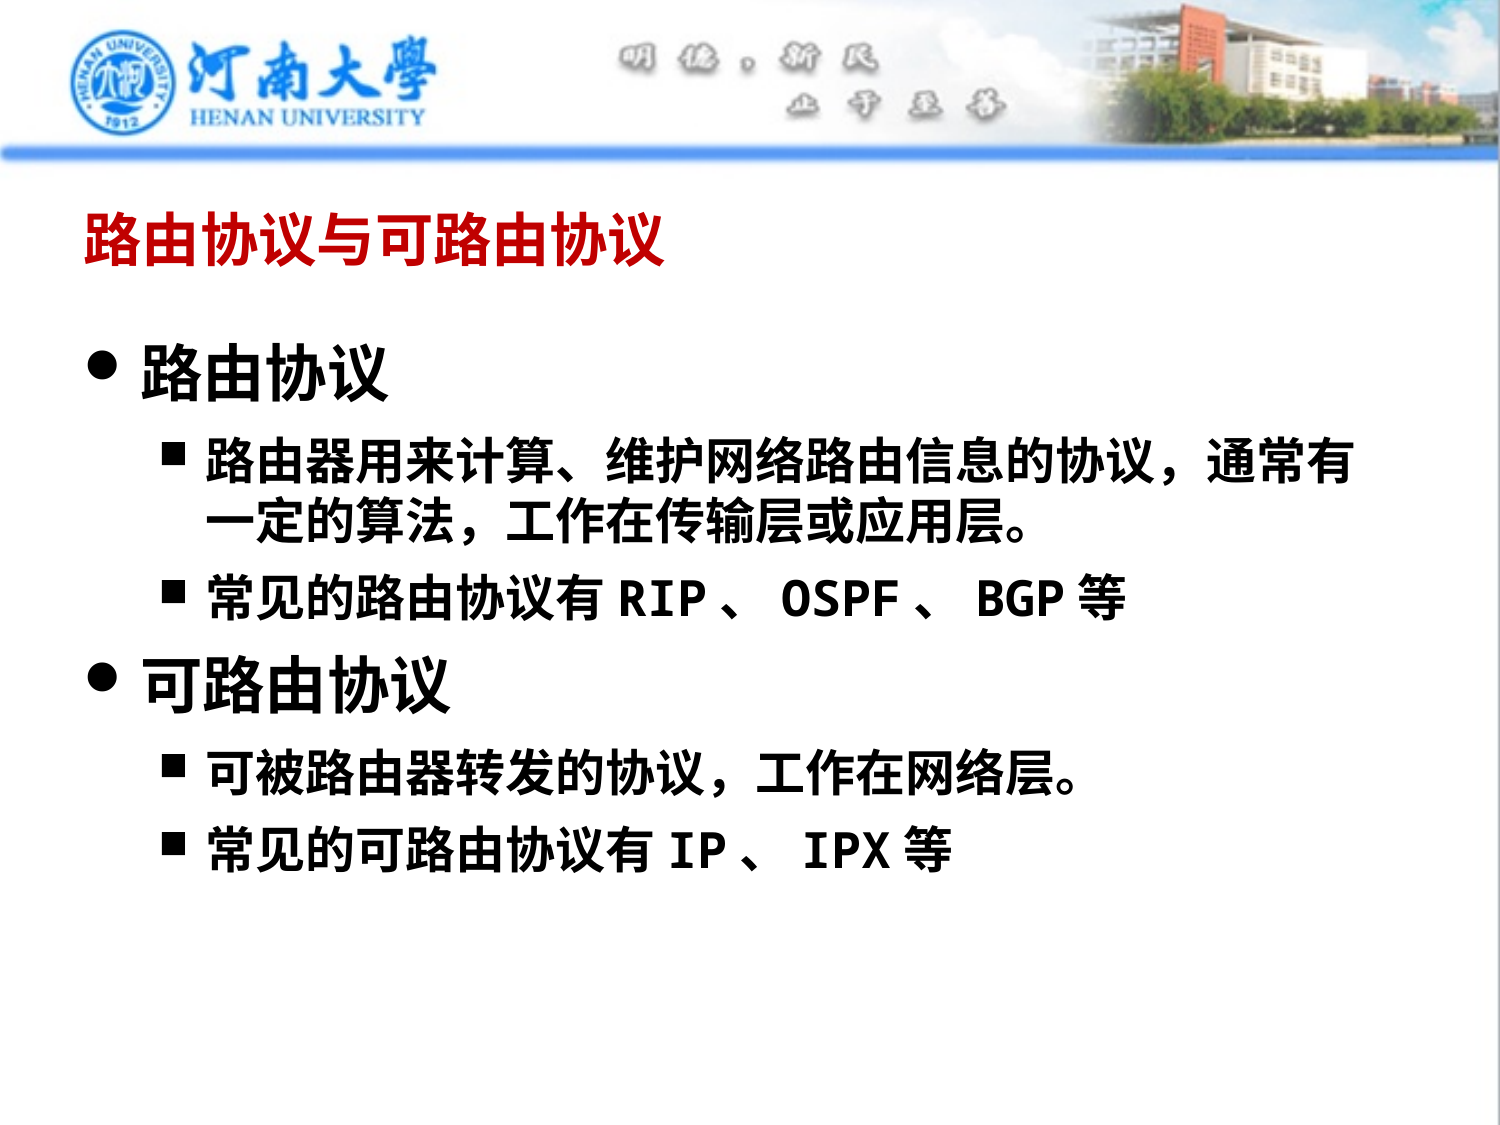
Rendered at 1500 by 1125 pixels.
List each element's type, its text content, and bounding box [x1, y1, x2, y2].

list 路由协议 路由器用来计算、维护网络路由信息的协议，通常有一定的算法，工作在传输层或应用层。 常见的路由协议有RIP、OSPF、BGP等 可路由协议 可被路由器转发的协议，工作在网络层。 常见的可路由协议有IP、IPX等 [68, 326, 1419, 959]
title 路由协议与可路由协议 [68, 184, 1360, 291]
picture [0, 0, 1500, 1125]
